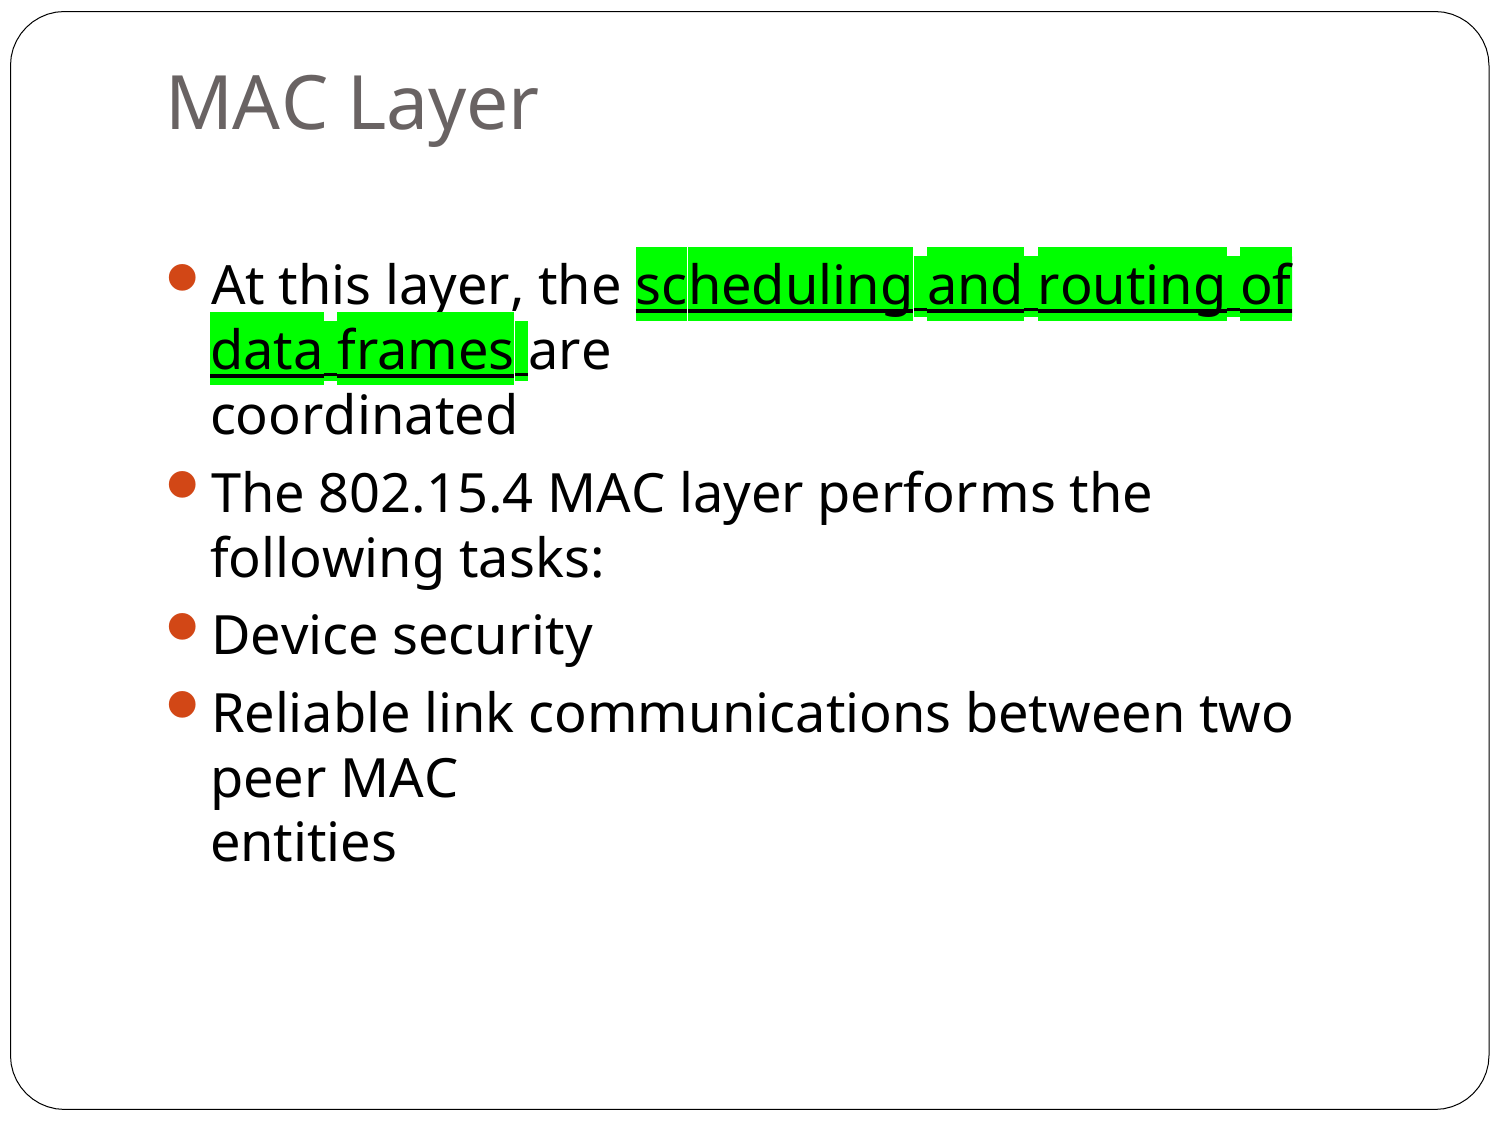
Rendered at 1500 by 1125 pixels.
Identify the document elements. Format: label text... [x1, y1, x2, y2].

text_box At this layer, the scheduling and routing of data frames are coordinated The 802.15.4 MAC layer performs the following tasks: Device security Reliable link communications between two peer MAC entities [162, 250, 1379, 873]
title MAC Layer [37, 54, 1463, 243]
